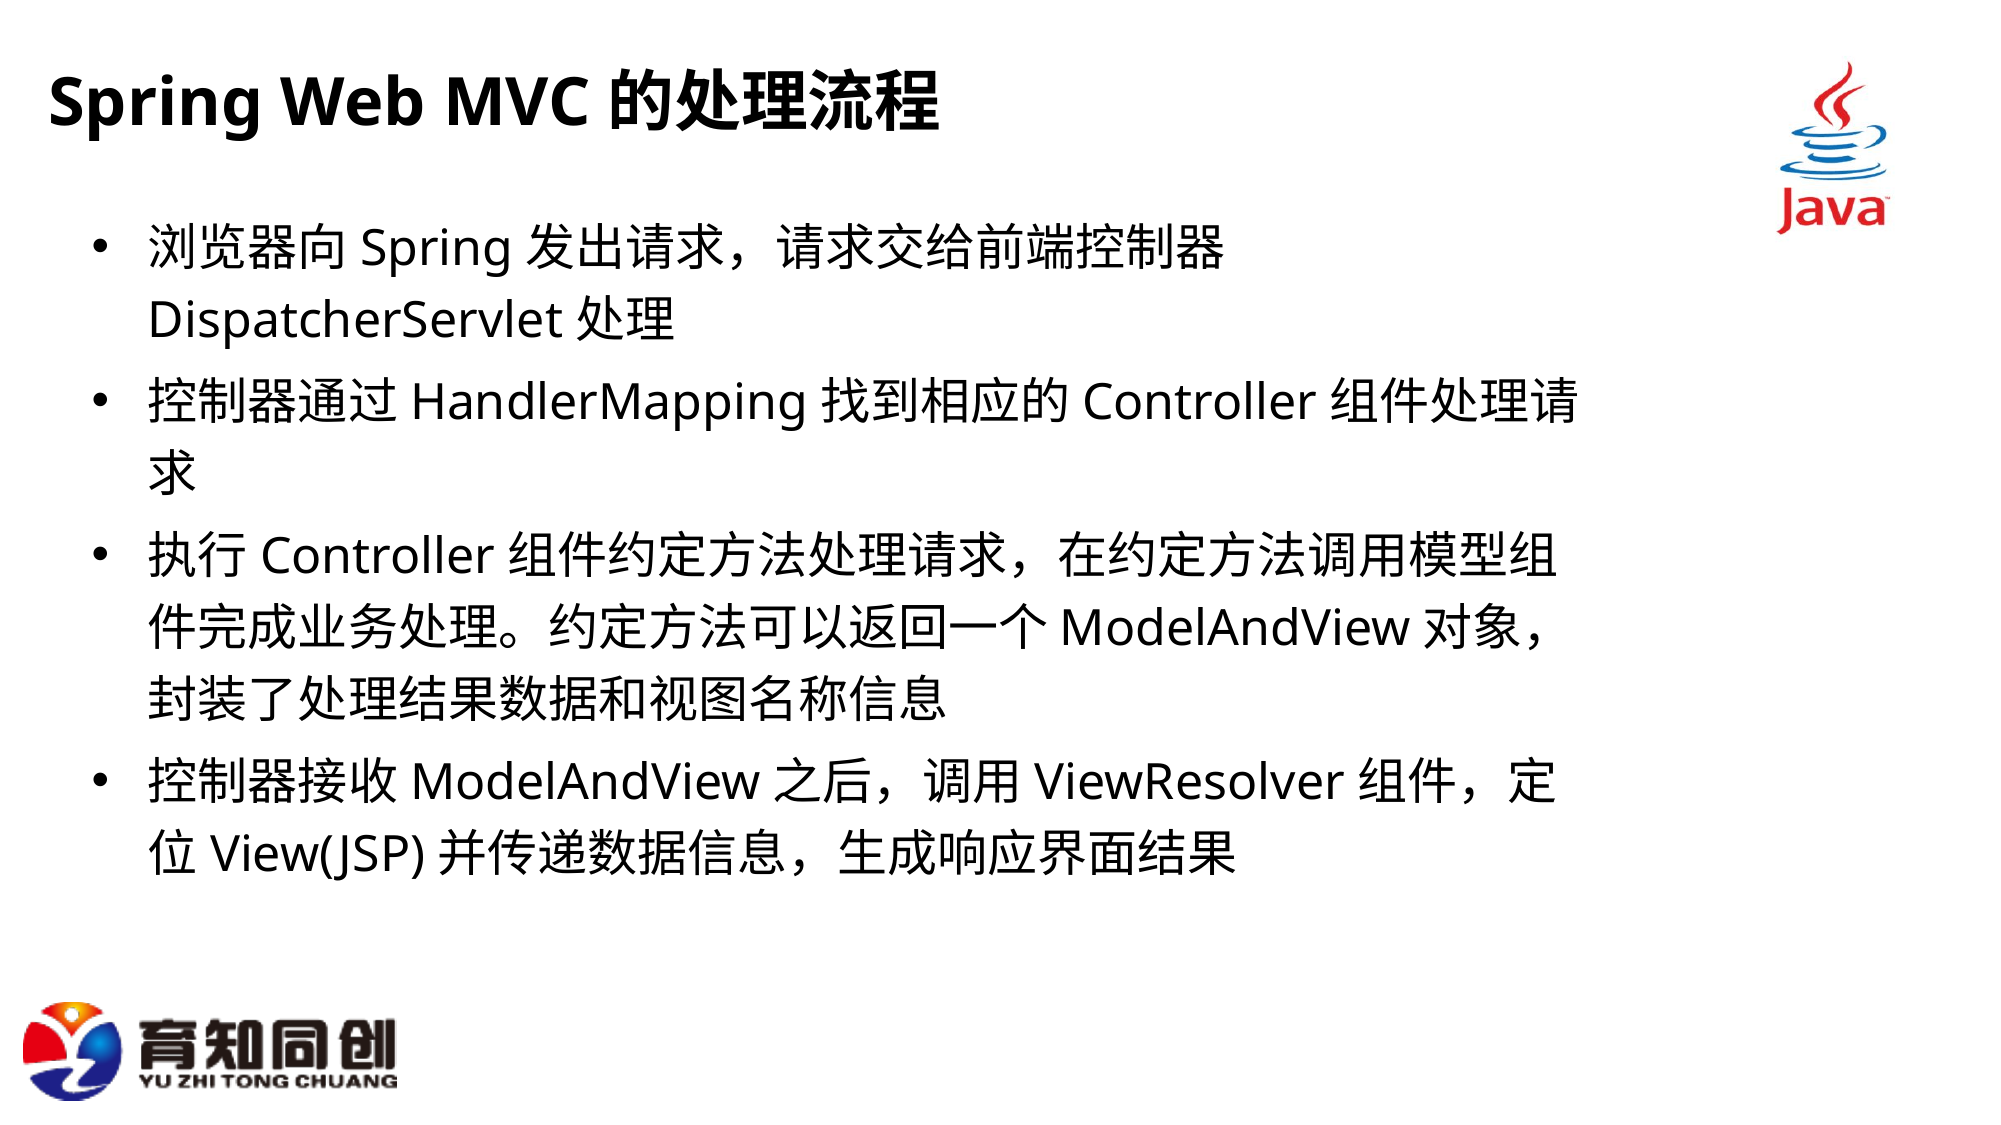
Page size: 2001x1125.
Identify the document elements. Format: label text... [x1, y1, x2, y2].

text_box 浏览器向Spring发出请求，请求交给前端控制器DispatcherServlet处理 控制器通过HandlerMapping找到相应的Controller组件处理请求 执行Controller组件约定方法处理请求，在约定方法调用模型组件完成业务处理。约定方法可以返回一个ModelAndView对象，封装了处理结果数据和视图名称信息 控制器接收ModelAndView之后，调用ViewResolver组件，定位View(JSP)并传递数据信息，生成响应界面结果 [76, 196, 1604, 890]
picture [1709, 45, 1957, 250]
picture [23, 1002, 397, 1101]
title Spring Web MVC的处理流程 [33, 56, 1759, 152]
